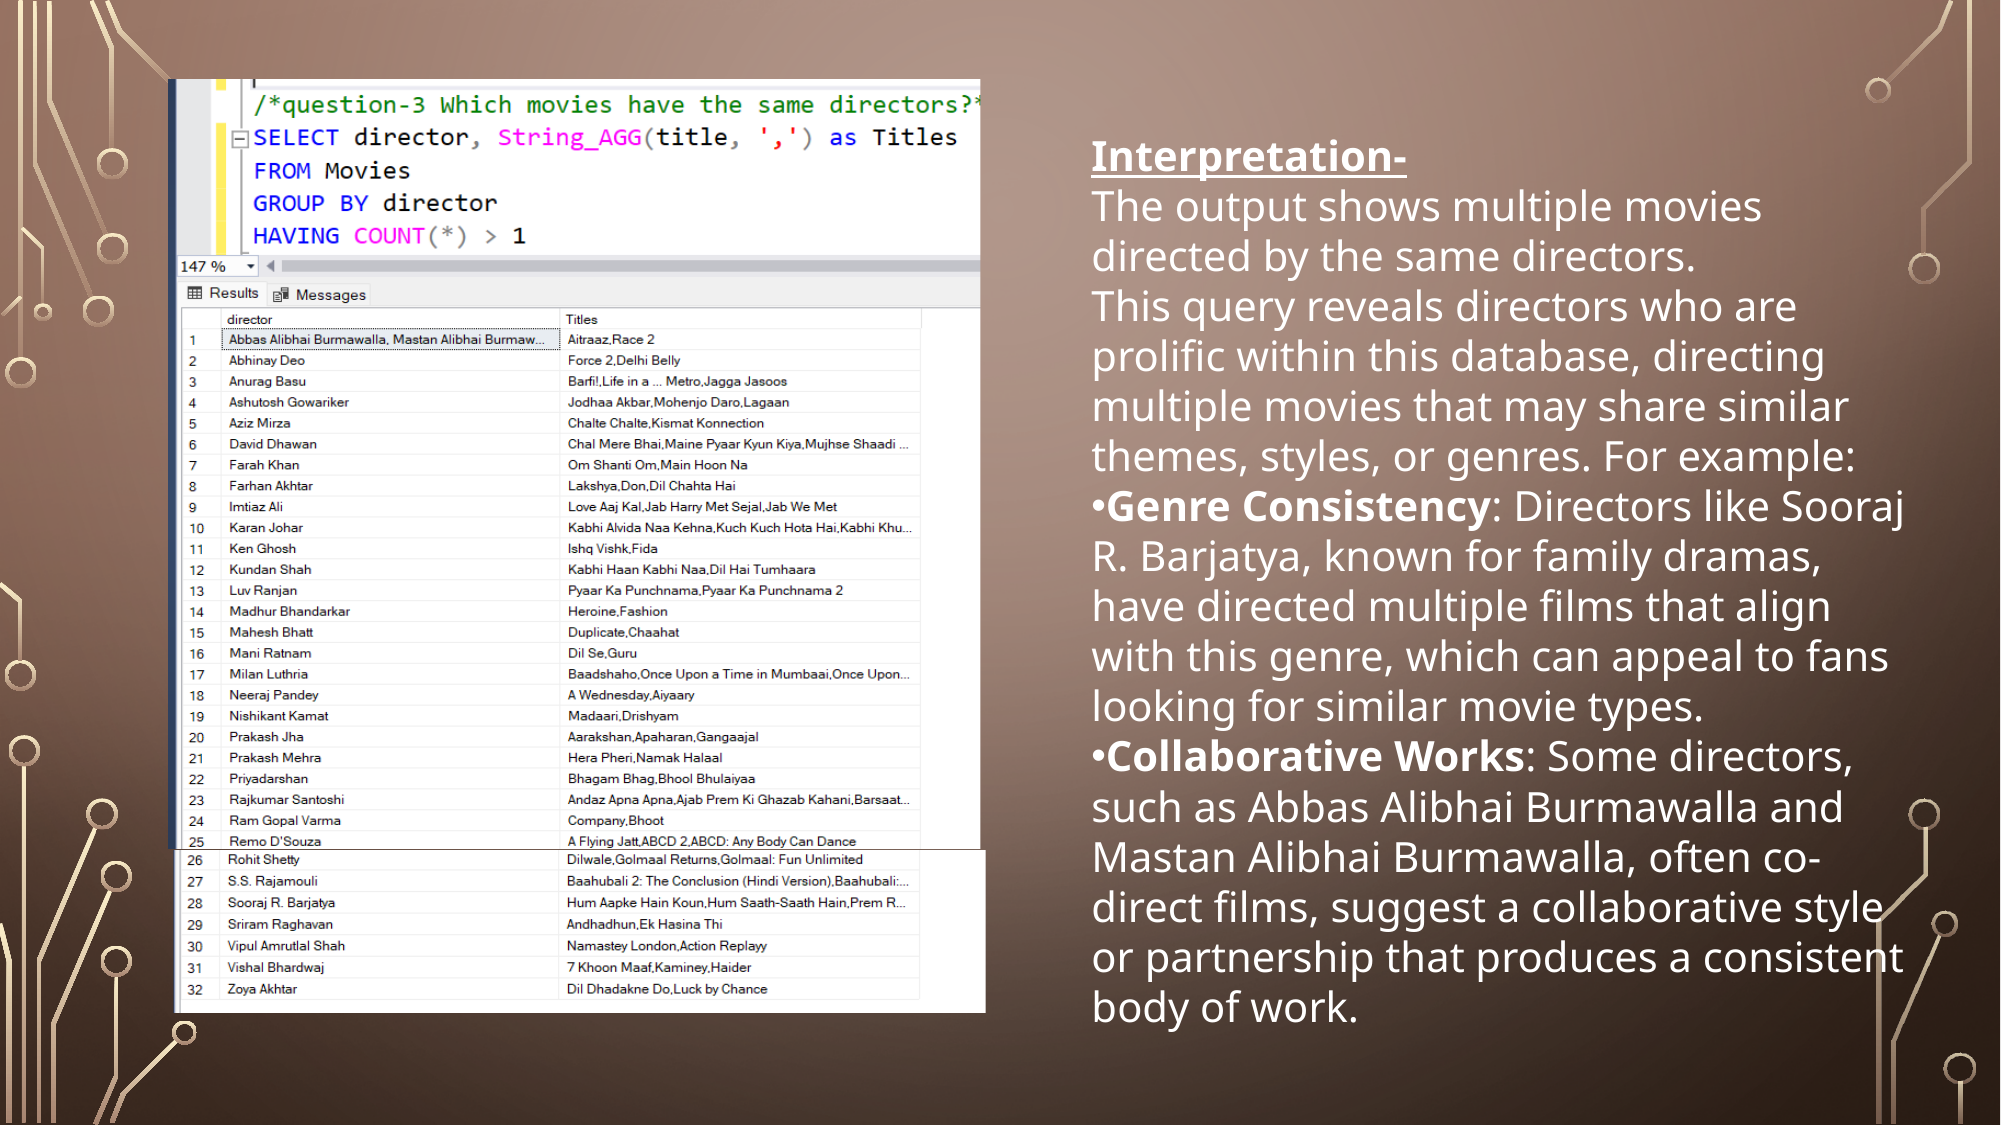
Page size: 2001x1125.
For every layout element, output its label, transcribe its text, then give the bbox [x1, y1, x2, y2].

text_box Interpretation- The output shows multiple movies directed by the same directors. This query reveals directors who are prolific within this database, directing multiple movies that may share similar themes, styles, or genres. For example: Genre Consistency: Directors like Sooraj R. Barjatya, known for family dramas, have directed multiple films that align with this genre, which can appeal to fans looking for similar movie types. Collaborative Works: Some directors, such as Abbas Alibhai Burmawalla and Mastan Alibhai Burmawalla, often co-direct films, suggest a collaborative style or partnership that produces a consistent body of work. [1076, 122, 1928, 1088]
picture [167, 79, 986, 1013]
